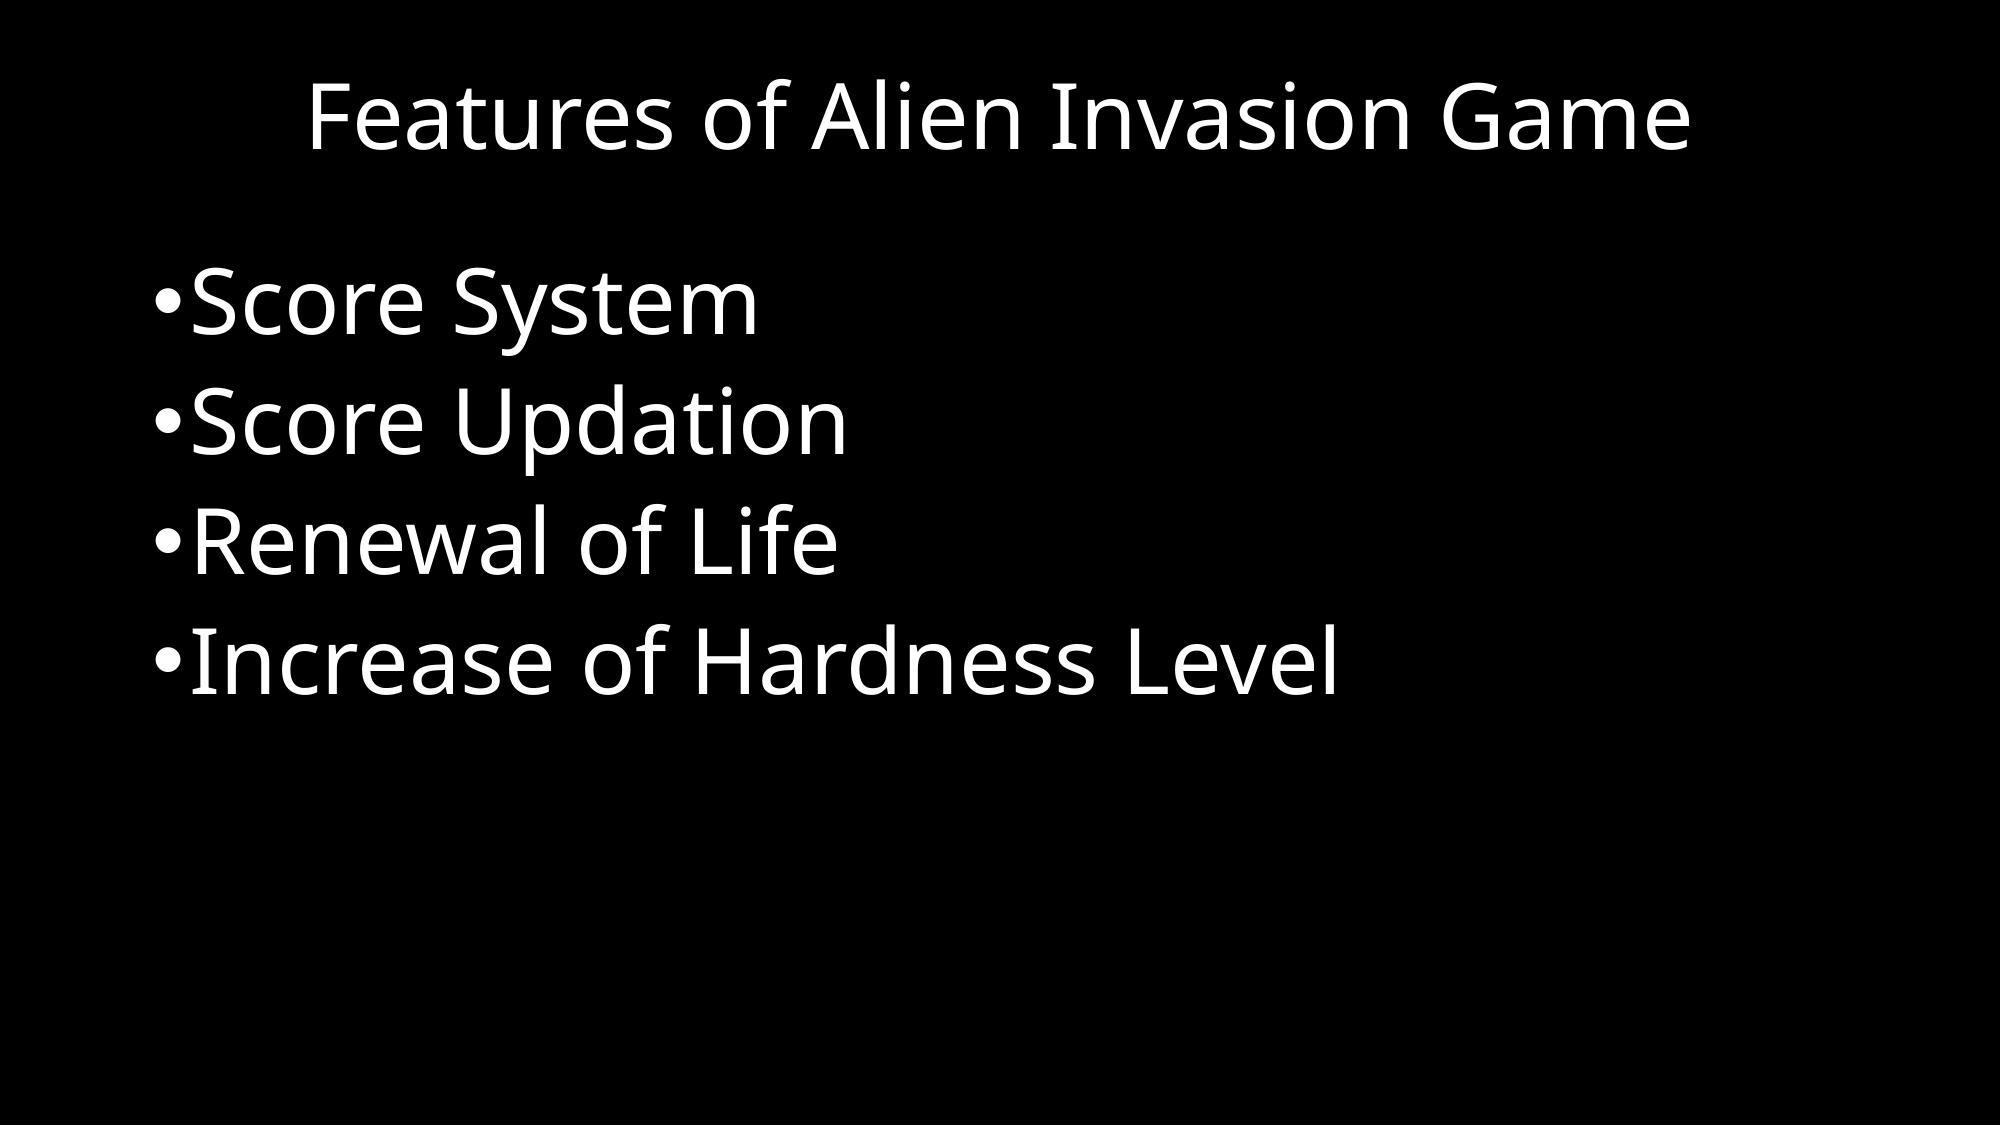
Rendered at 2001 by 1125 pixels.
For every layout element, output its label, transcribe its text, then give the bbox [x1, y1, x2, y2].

title Features of Alien Invasion Game [137, 59, 1863, 181]
list Score System Score Updation Renewal of Life Increase of Hardness Level [137, 247, 1863, 1014]
